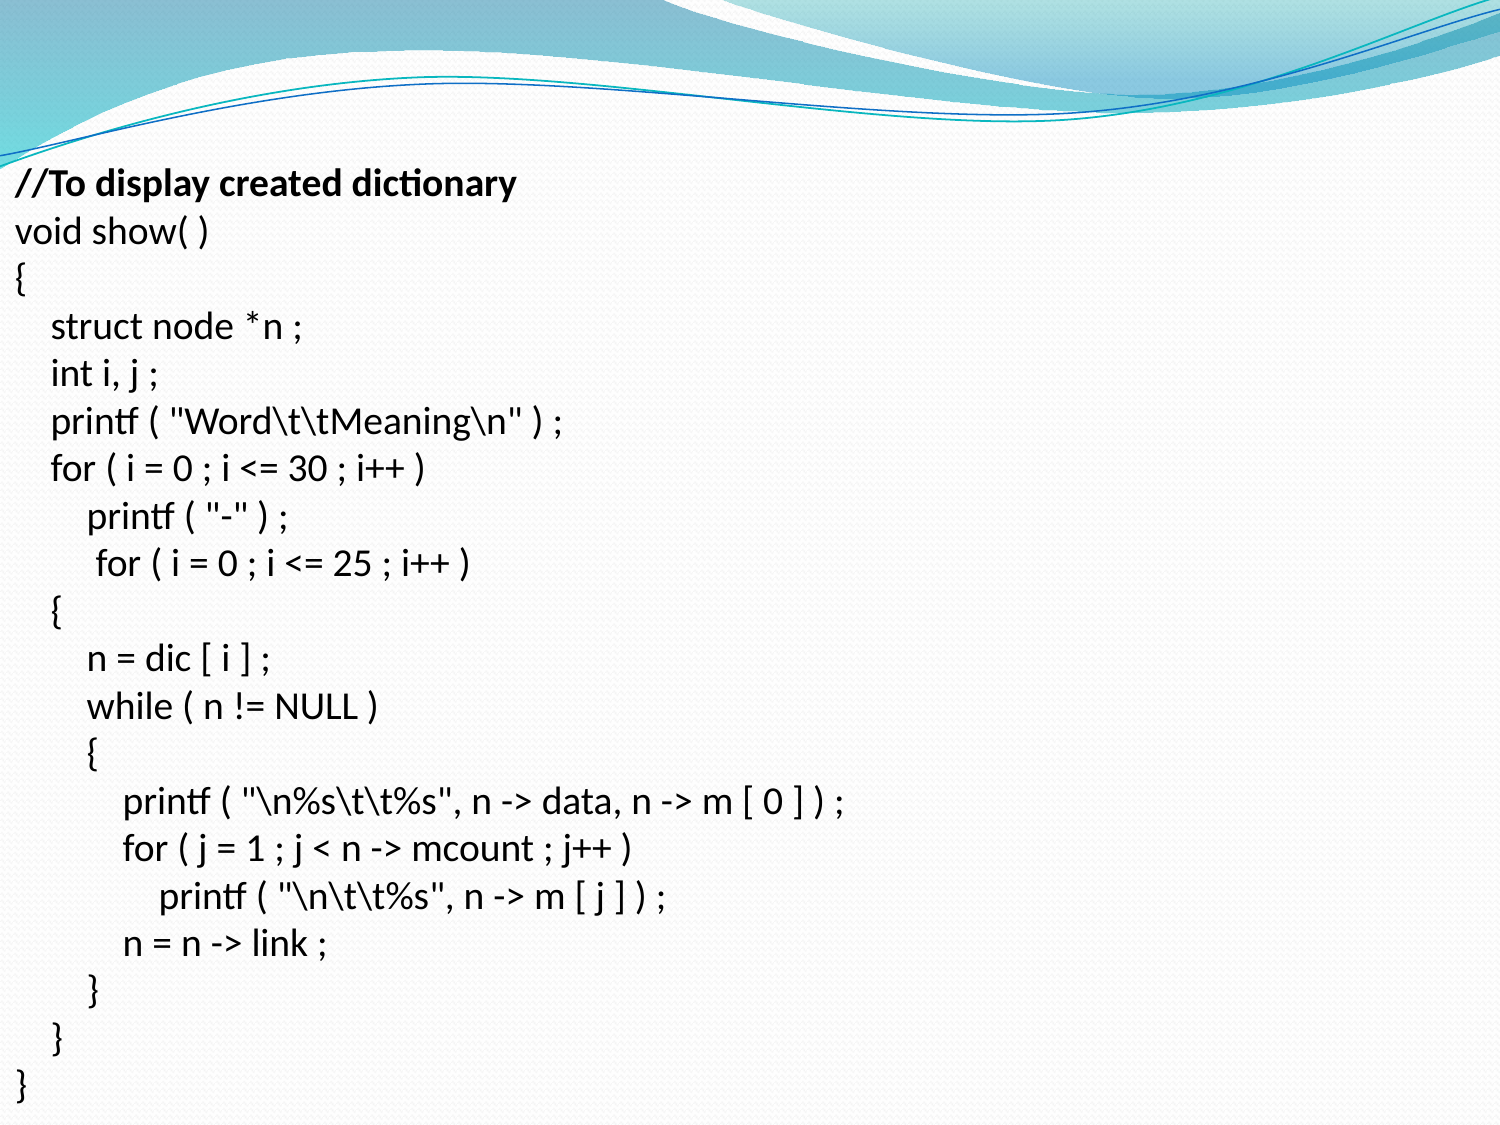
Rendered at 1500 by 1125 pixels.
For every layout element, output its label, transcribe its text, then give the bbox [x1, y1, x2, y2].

text_box //To display created dictionary void show( ) { struct node *n ; int i, j ; printf ( "Word\t\tMeaning\n" ) ; for ( i = 0 ; i <= 30 ; i++ ) printf ( "-" ) ; for ( i = 0 ; i <= 25 ; i++ ) { n = dic [ i ] ; while ( n != NULL ) { printf ( "\n%s\t\t%s", n -> data, n -> m [ 0 ] ) ; for ( j = 1 ; j < n -> mcount ; j++ ) printf ( "\n\t\t%s", n -> m [ j ] ) ; n = n -> link ; } } } [0, 149, 1500, 1115]
